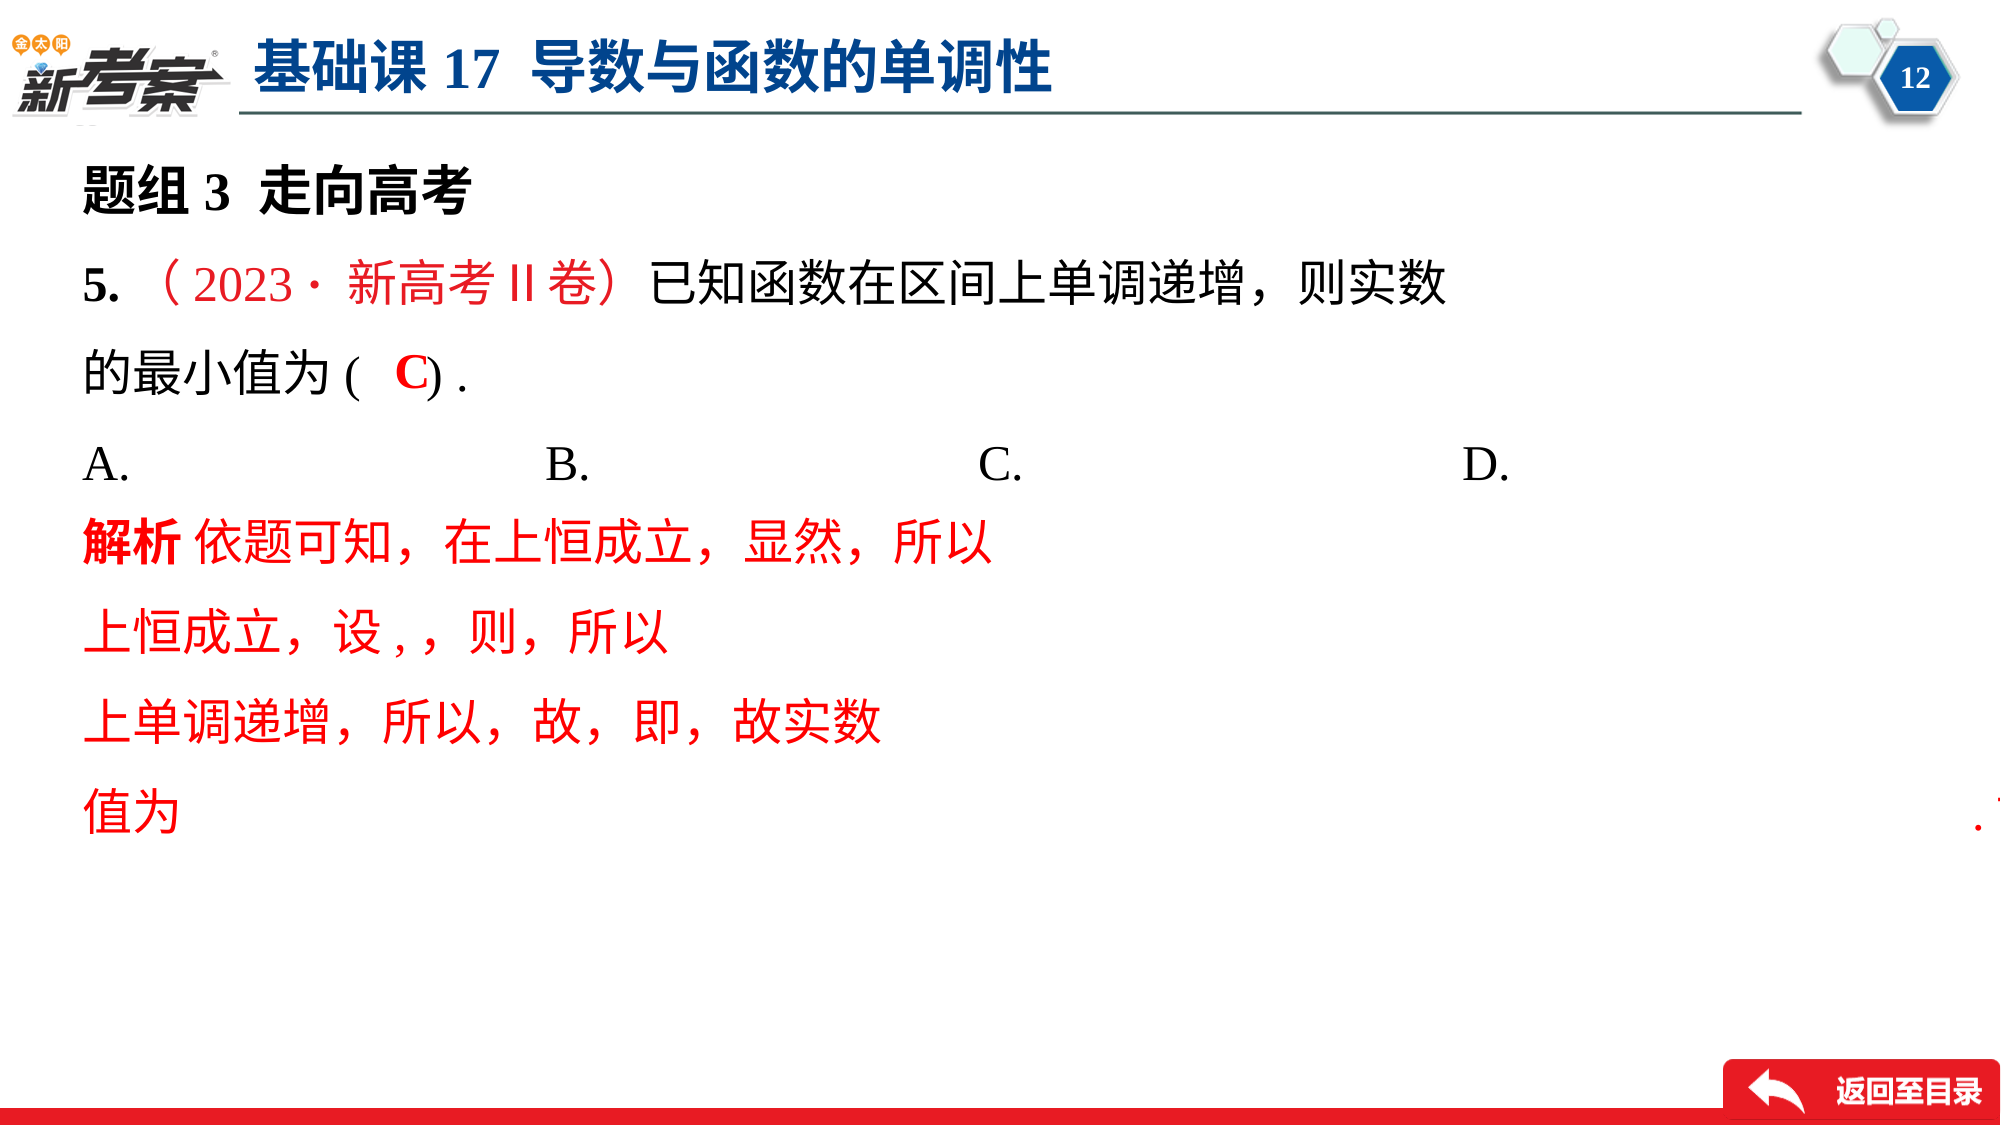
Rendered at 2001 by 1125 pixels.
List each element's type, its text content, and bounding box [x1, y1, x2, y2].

picture [0, 0, 2001, 1125]
text_box C [376, 311, 449, 390]
text_box 题组3 走向高考 [82, 124, 1917, 280]
